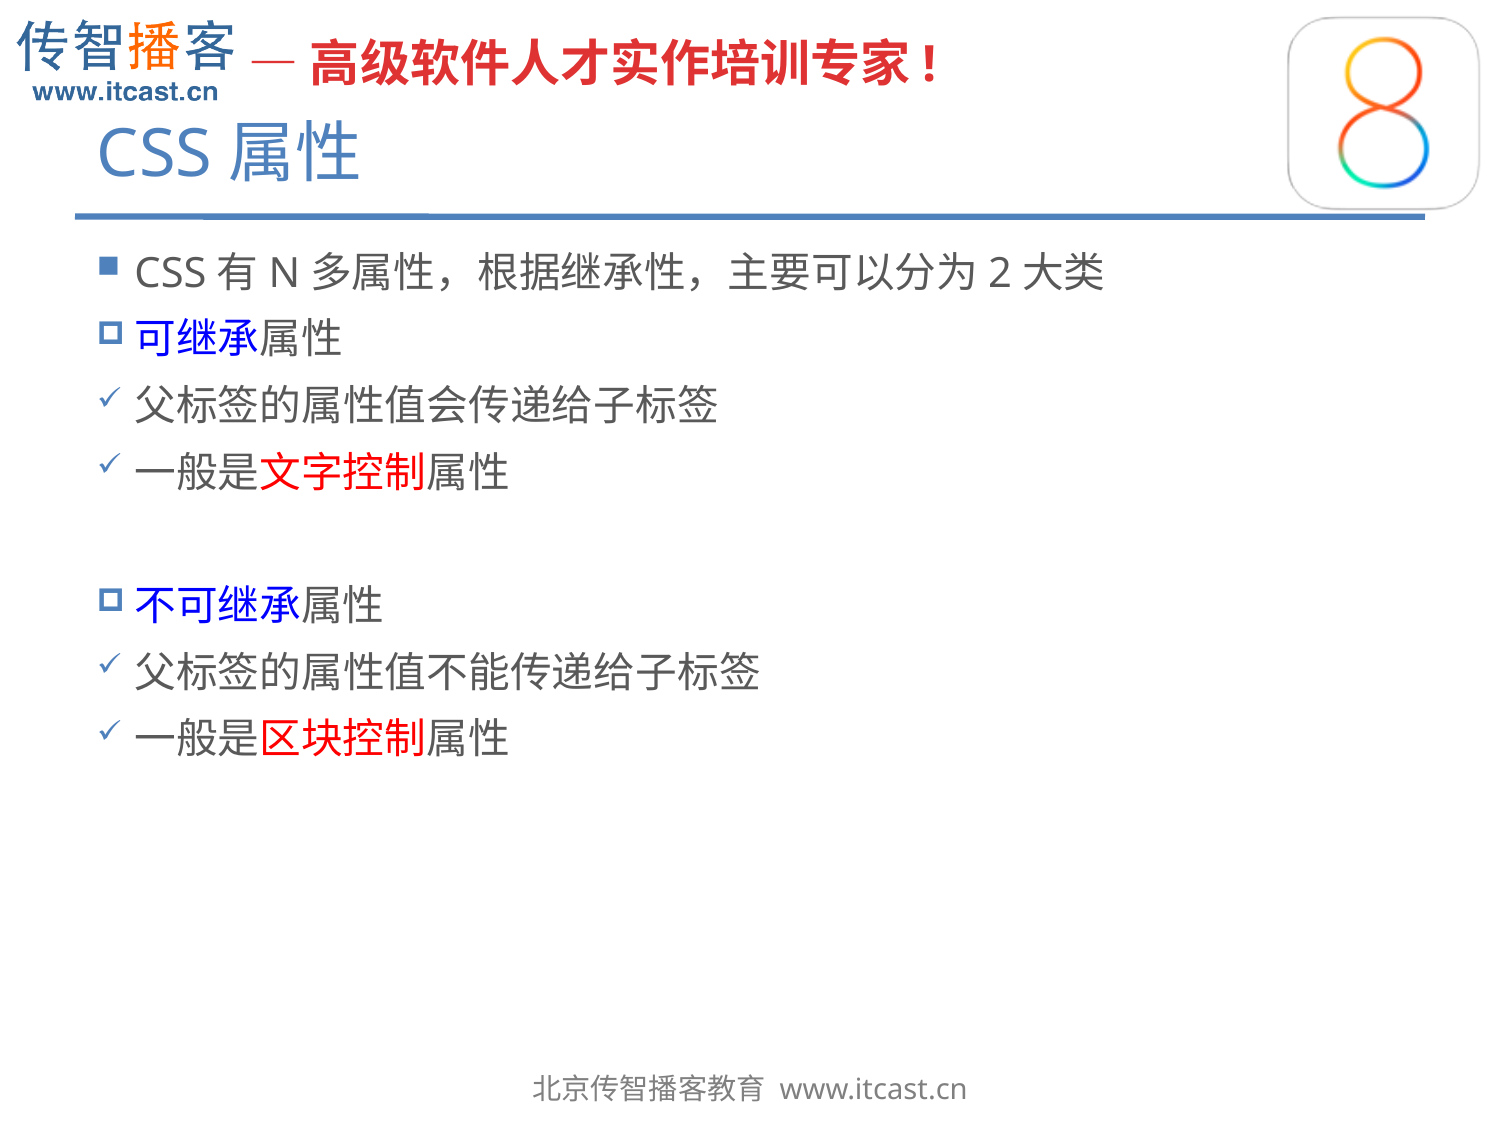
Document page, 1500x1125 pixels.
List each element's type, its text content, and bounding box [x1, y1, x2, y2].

title CSS属性 [81, 102, 1416, 237]
picture [1270, 0, 1497, 227]
picture [16, 19, 234, 101]
list CSS有N多属性，根据继承性，主要可以分为2大类 可继承属性 父标签的属性值会传递给子标签 一般是文字控制属性 不可继承属性 父标签的属性值不能传递给子标签 一般是区块控制属性 [81, 237, 1416, 1049]
